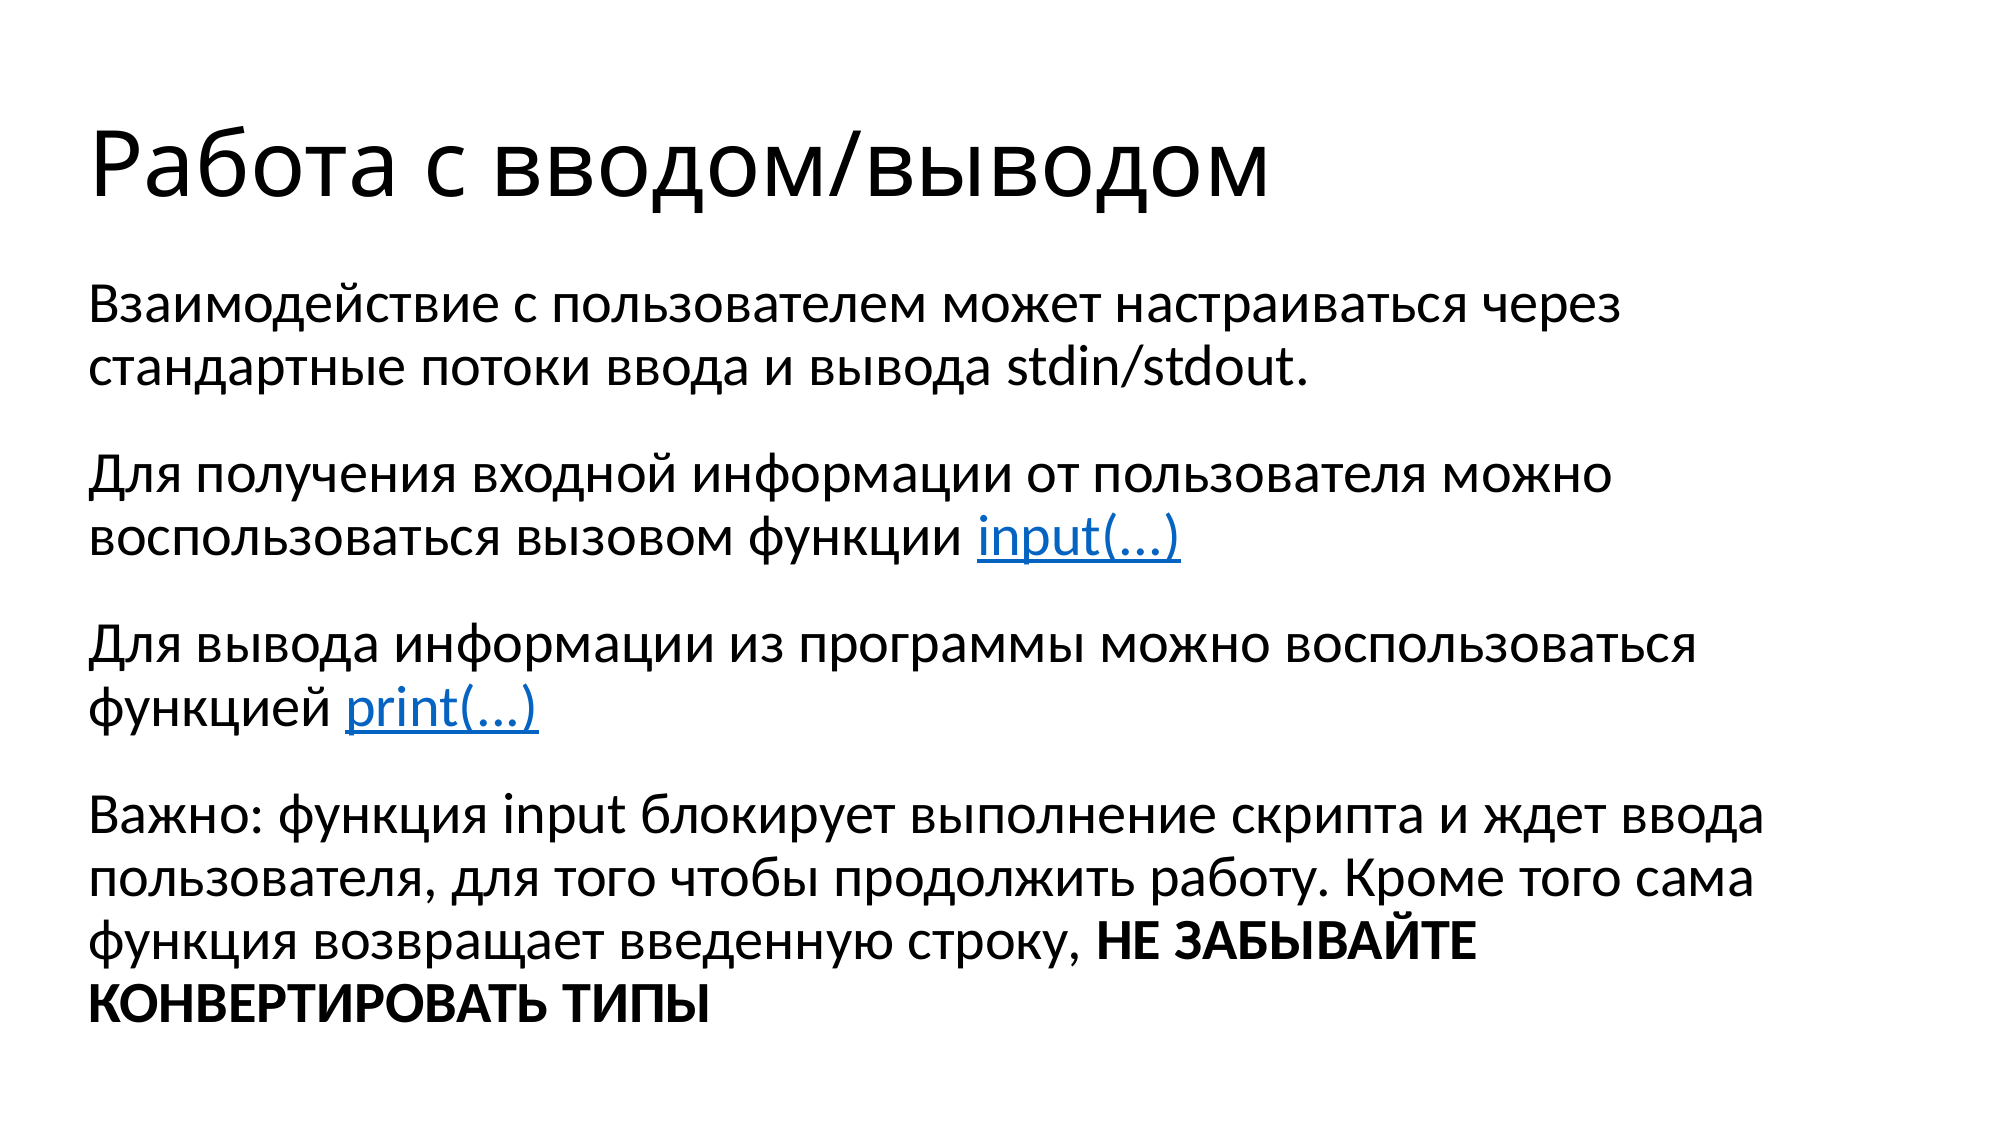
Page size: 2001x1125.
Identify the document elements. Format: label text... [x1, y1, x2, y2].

list Взаимодействие с пользователем может настраиваться через стандартные потоки ввода и вывода stdin/stdout. Для получения входной информации от пользователя можно воспользоваться вызовом функции input(...) Для вывода информации из программы можно воспользоваться функцией print(...) Важно: функция input блокирует выполнение скрипта и ждет ввода пользователя, для того чтобы продолжить работу. Кроме того сама функция возвращает введенную строку, НЕ ЗАБЫВАЙТЕ КОНВЕРТИРОВАТЬ ТИПЫ [68, 252, 1932, 1000]
title Работа с вводом/выводом [68, 97, 1932, 223]
